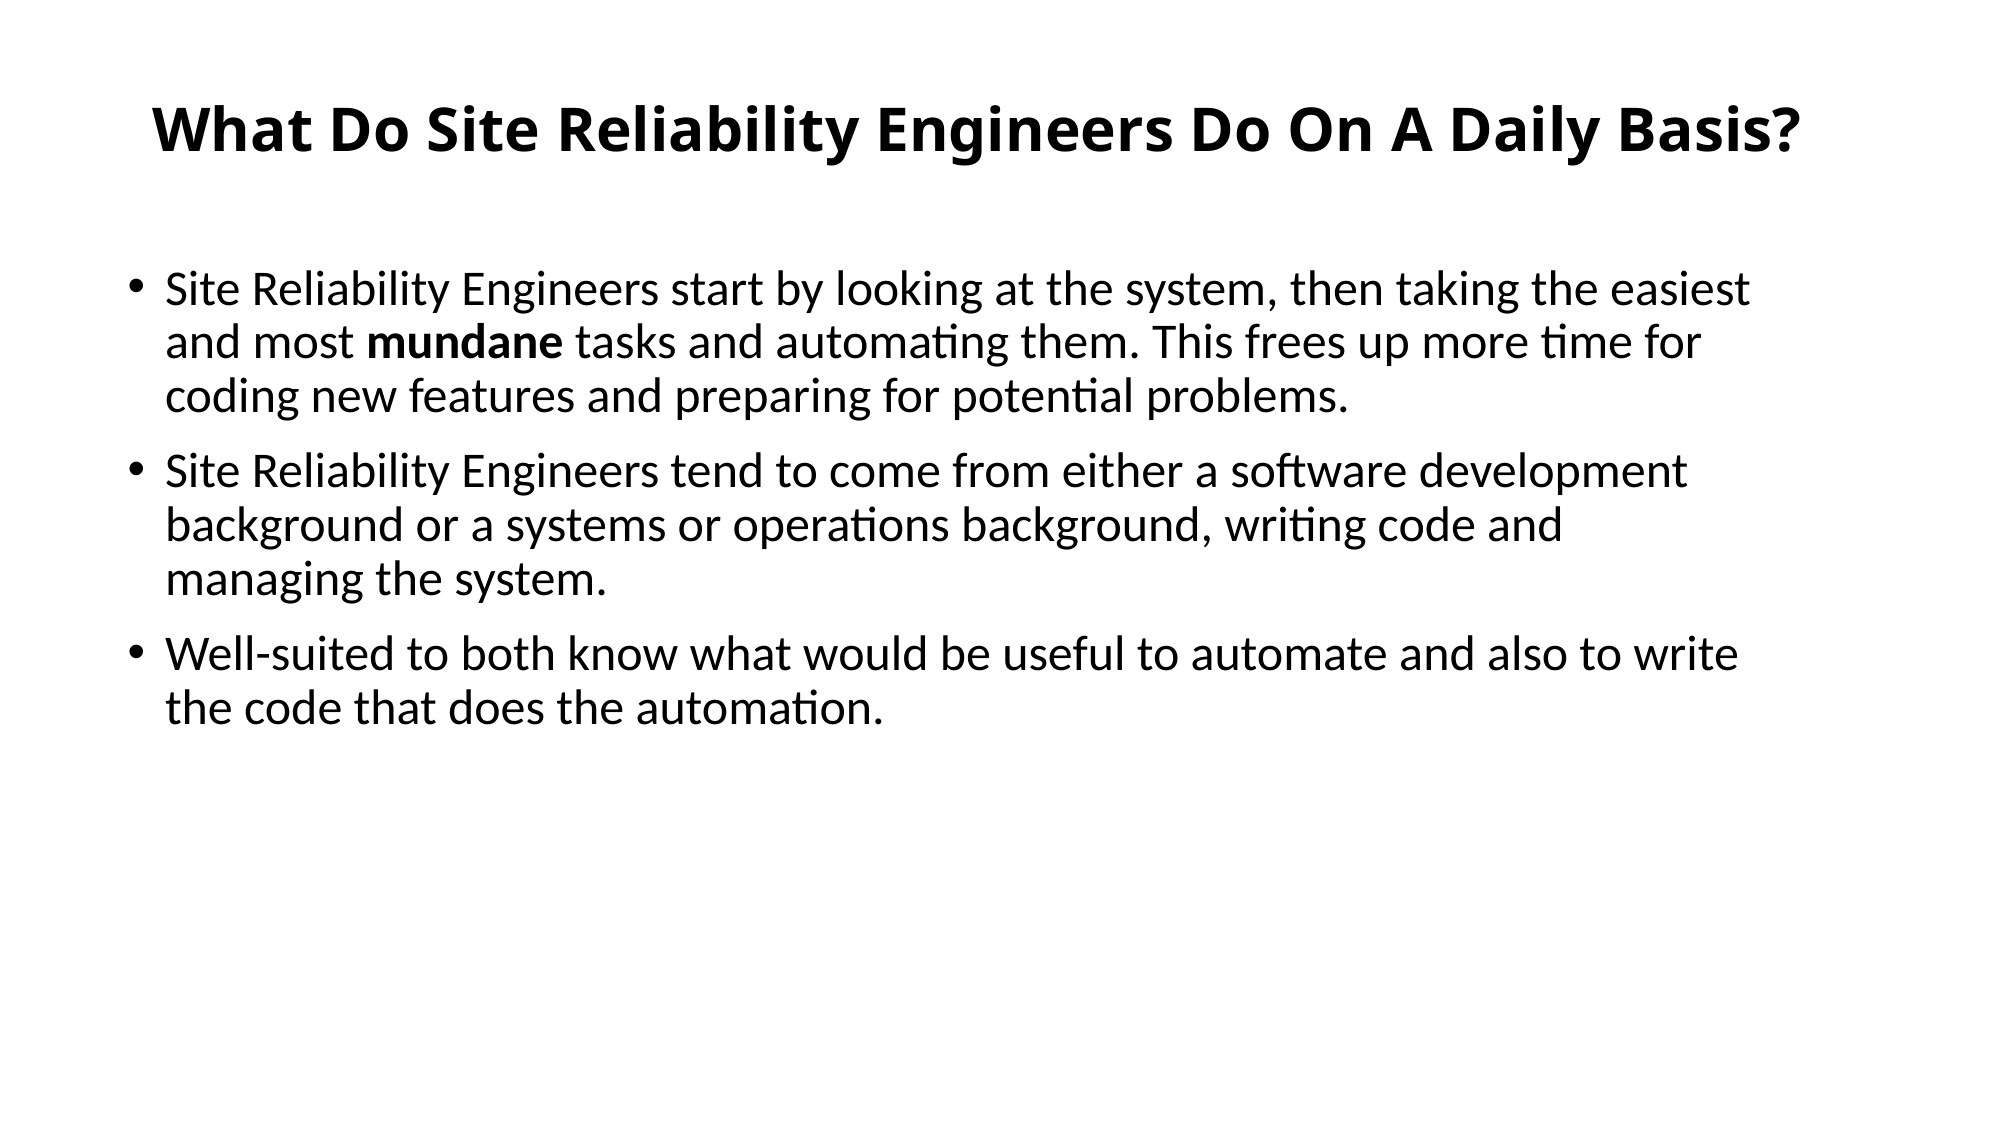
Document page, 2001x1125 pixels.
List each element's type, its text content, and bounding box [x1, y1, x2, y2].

title What Do Site Reliability Engineers Do On A Daily Basis? [137, 59, 1863, 278]
list Site Reliability Engineers start by looking at the system, then taking the easiest and most mundane tasks and automating them. This frees up more time for coding new features and preparing for potential problems. Site Reliability Engineers tend to come from either a software development background or a systems or operations background, writing code and managing the system. Well-suited to both know what would be useful to automate and also to write the code that does the automation. [112, 254, 1775, 950]
